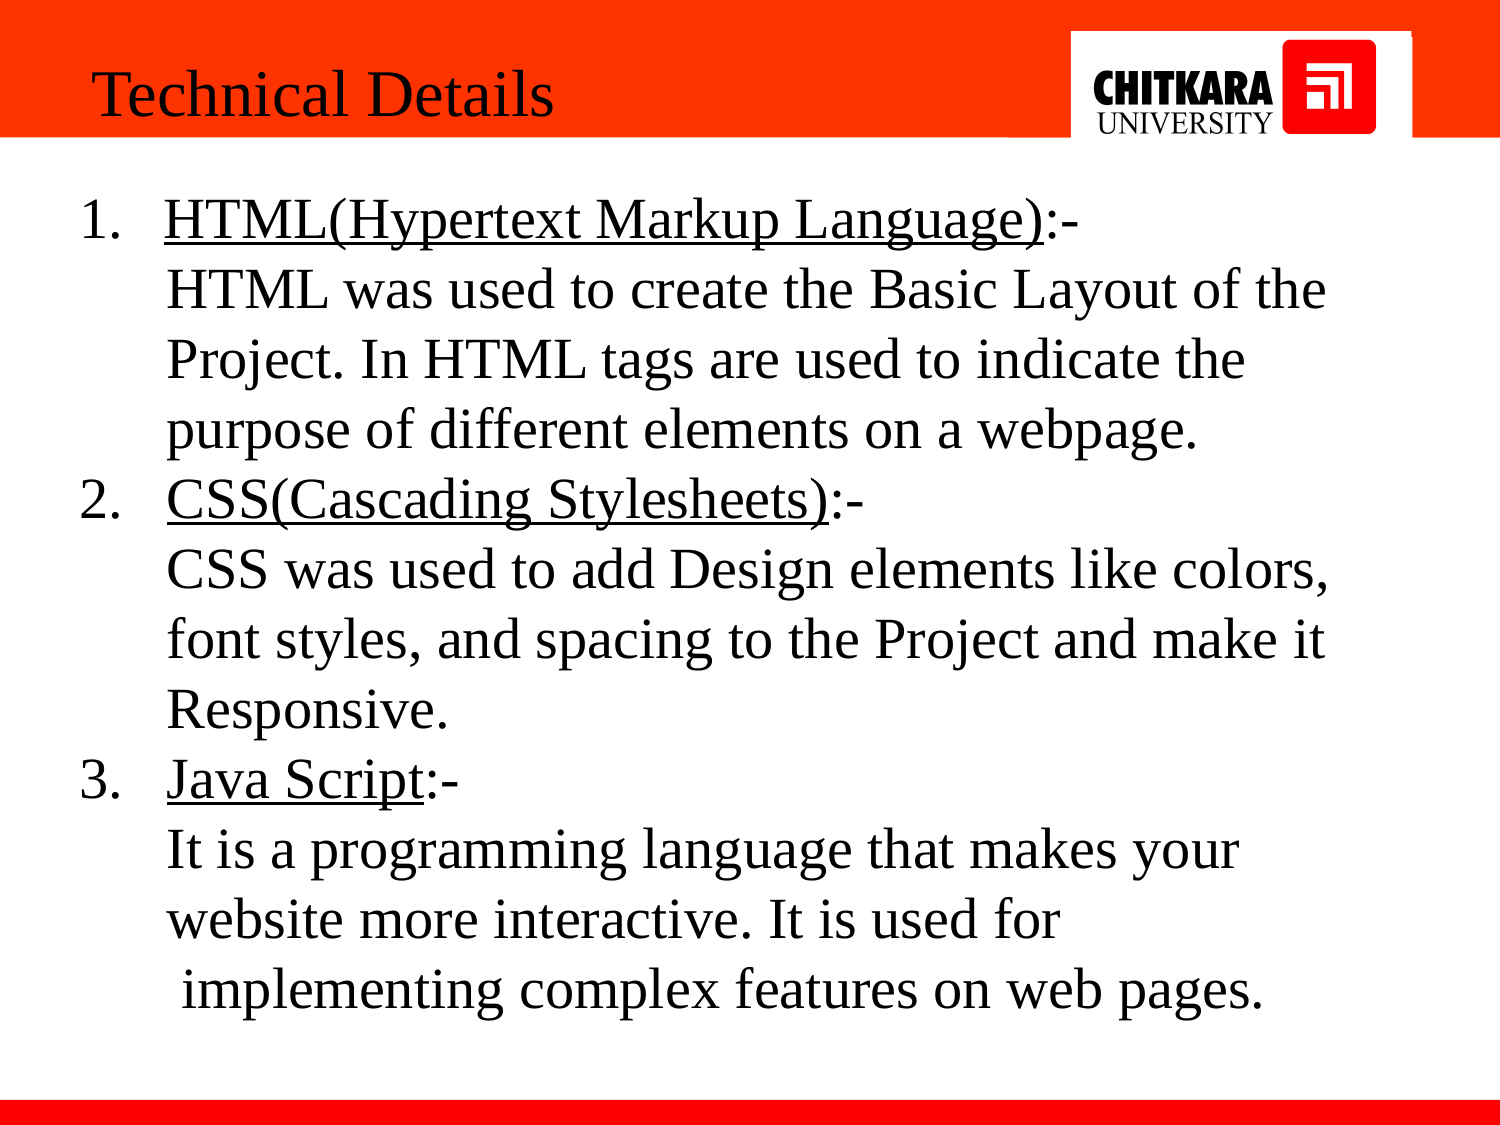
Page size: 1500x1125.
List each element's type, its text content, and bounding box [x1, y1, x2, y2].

text_box Technical Details [76, 42, 963, 138]
text_box HTML(Hypertext Markup Language):- HTML was used to create the Basic Layout of the Project. In HTML tags are used to indicate the purpose of different elements on a webpage. 2. CSS(Cascading Stylesheets):- CSS was used to add Design elements like colors, font styles, and spacing to the Project and make it Responsive. 3. Java Script:- It is a programming language that makes your website more interactive. It is used for implementing complex features on web pages. [64, 172, 1400, 1028]
picture [1074, 37, 1391, 138]
